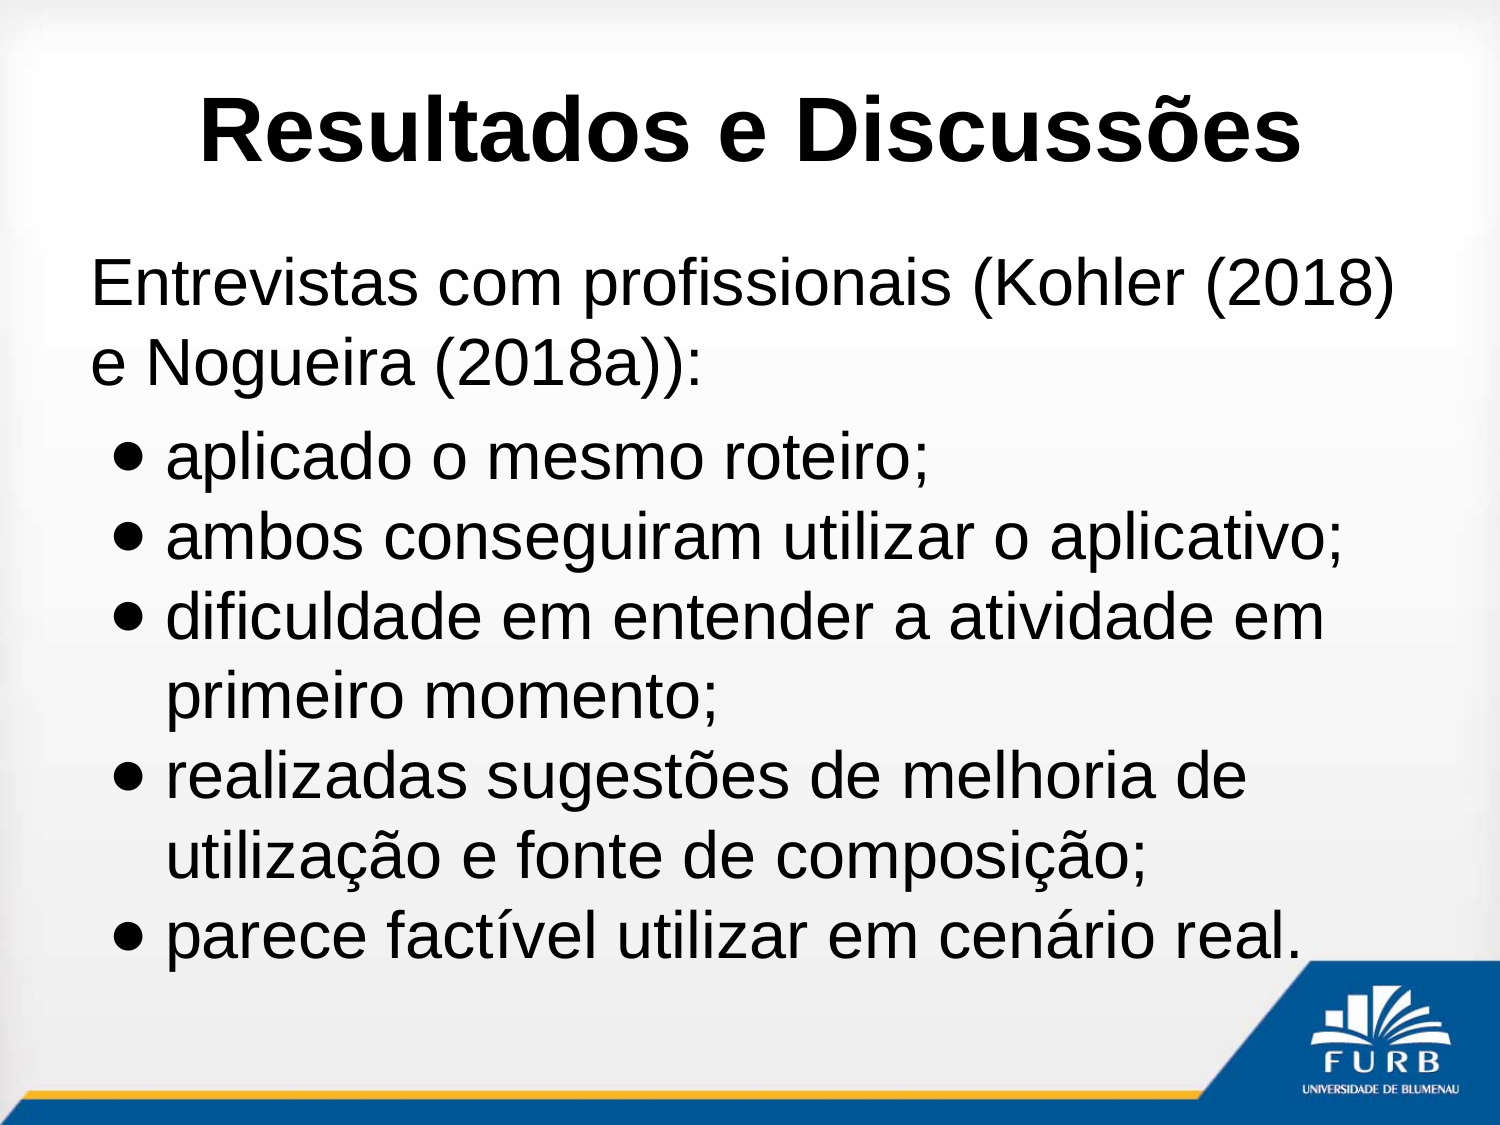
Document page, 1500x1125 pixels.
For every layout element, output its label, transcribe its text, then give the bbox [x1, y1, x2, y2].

title Resultados e Discussões [76, 30, 1427, 219]
list Entrevistas com profissionais (Kohler (2018) e Nogueira (2018a)): aplicado o mesmo roteiro; ambos conseguiram utilizar o aplicativo; dificuldade em entender a atividade em primeiro momento; realizadas sugestões de melhoria de utilização e fonte de composição; parece factível utilizar em cenário real. [75, 231, 1425, 1000]
picture [0, 0, 1500, 1125]
